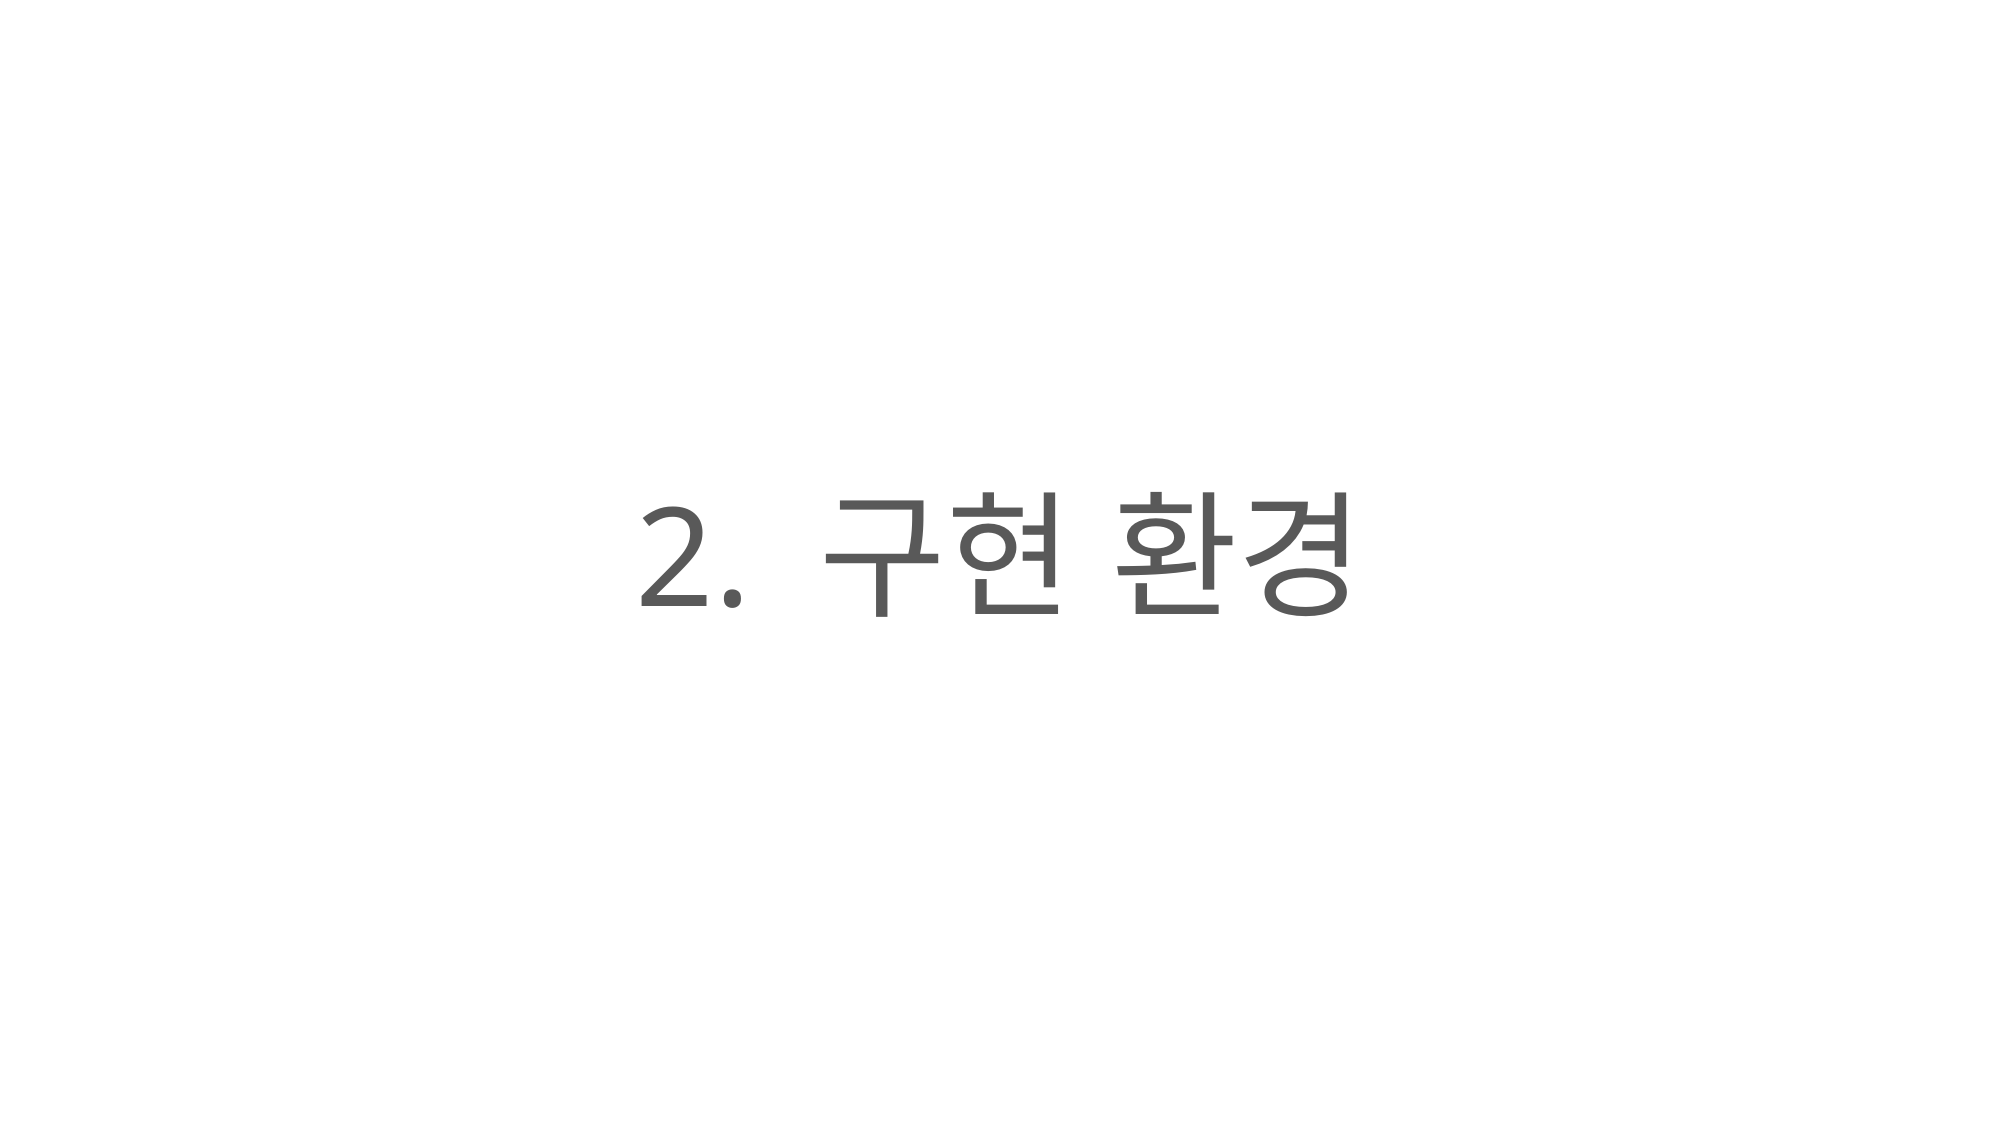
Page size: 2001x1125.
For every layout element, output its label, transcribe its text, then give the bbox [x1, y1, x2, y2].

title 2. 구현 환경 [137, 453, 1863, 672]
